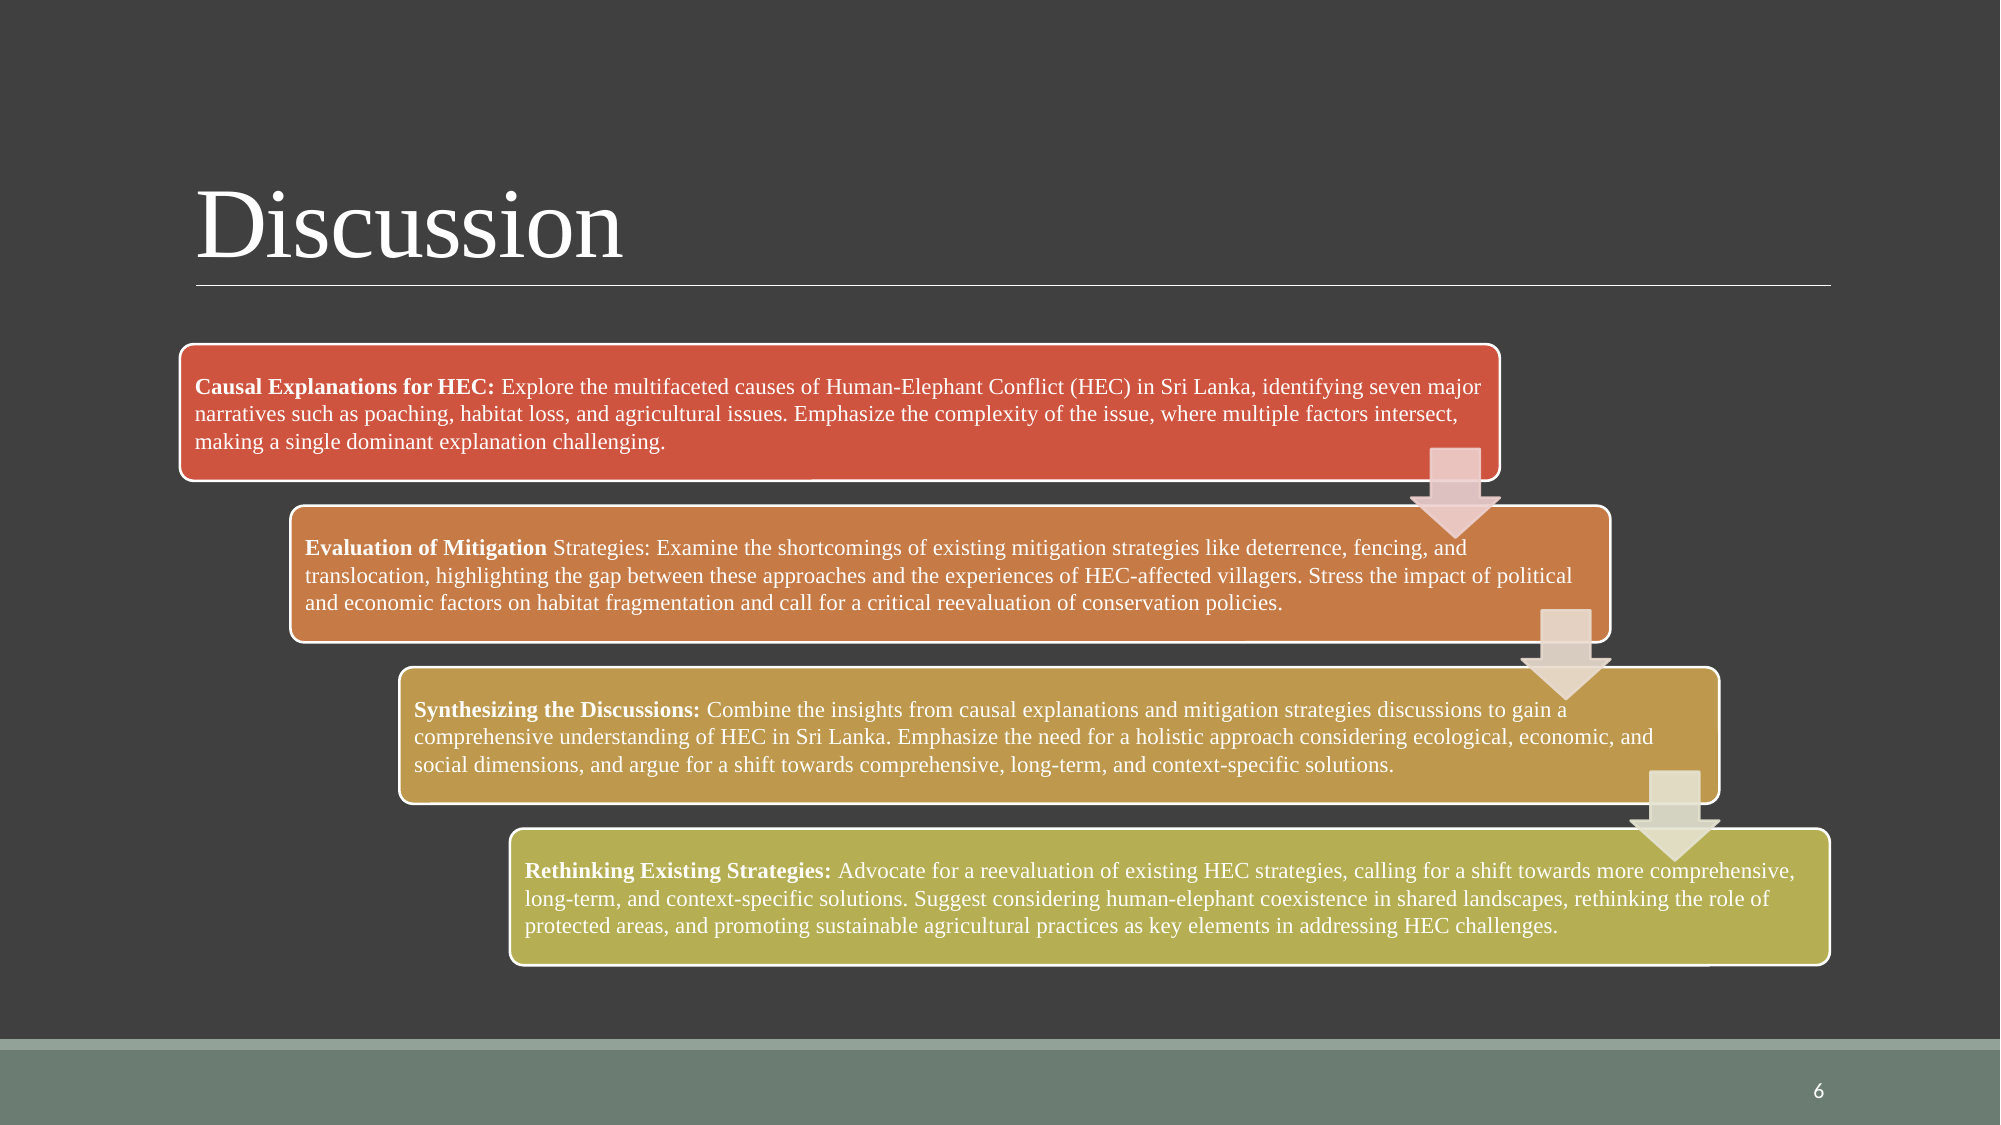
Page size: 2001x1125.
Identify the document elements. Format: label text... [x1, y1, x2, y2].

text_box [179, 343, 1831, 966]
title Discussion [180, 47, 1830, 285]
slide_number 6 [1624, 1059, 1840, 1120]
